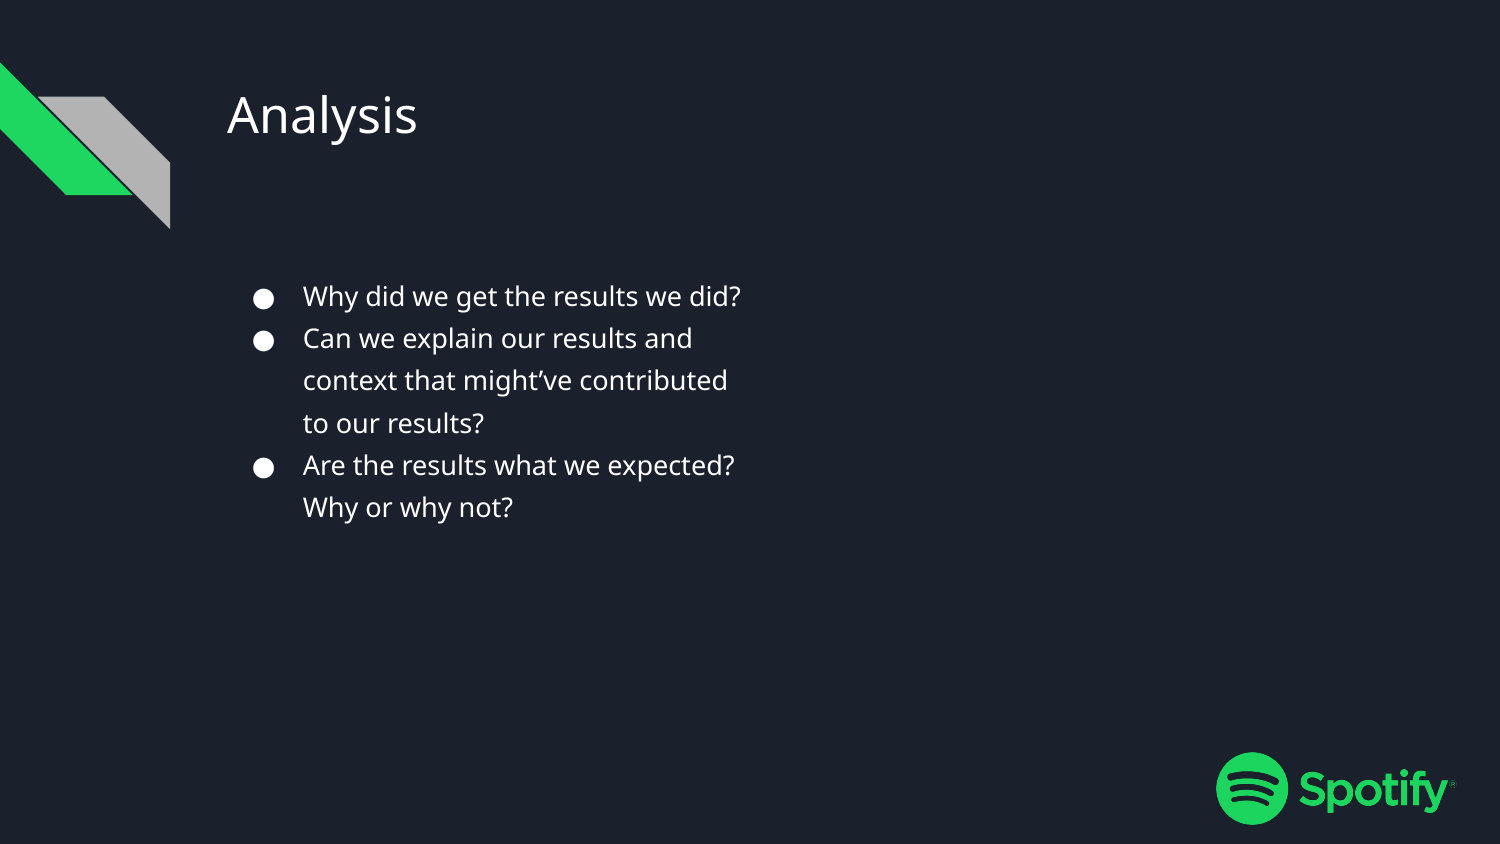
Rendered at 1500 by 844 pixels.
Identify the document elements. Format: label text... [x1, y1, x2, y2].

list Why did we get the results we did? Can we explain our results and context that might’ve contributed to our results? Are the results what we expected? Why or why not? [212, 257, 772, 735]
picture [1215, 752, 1457, 825]
title Analysis [212, 64, 1368, 215]
